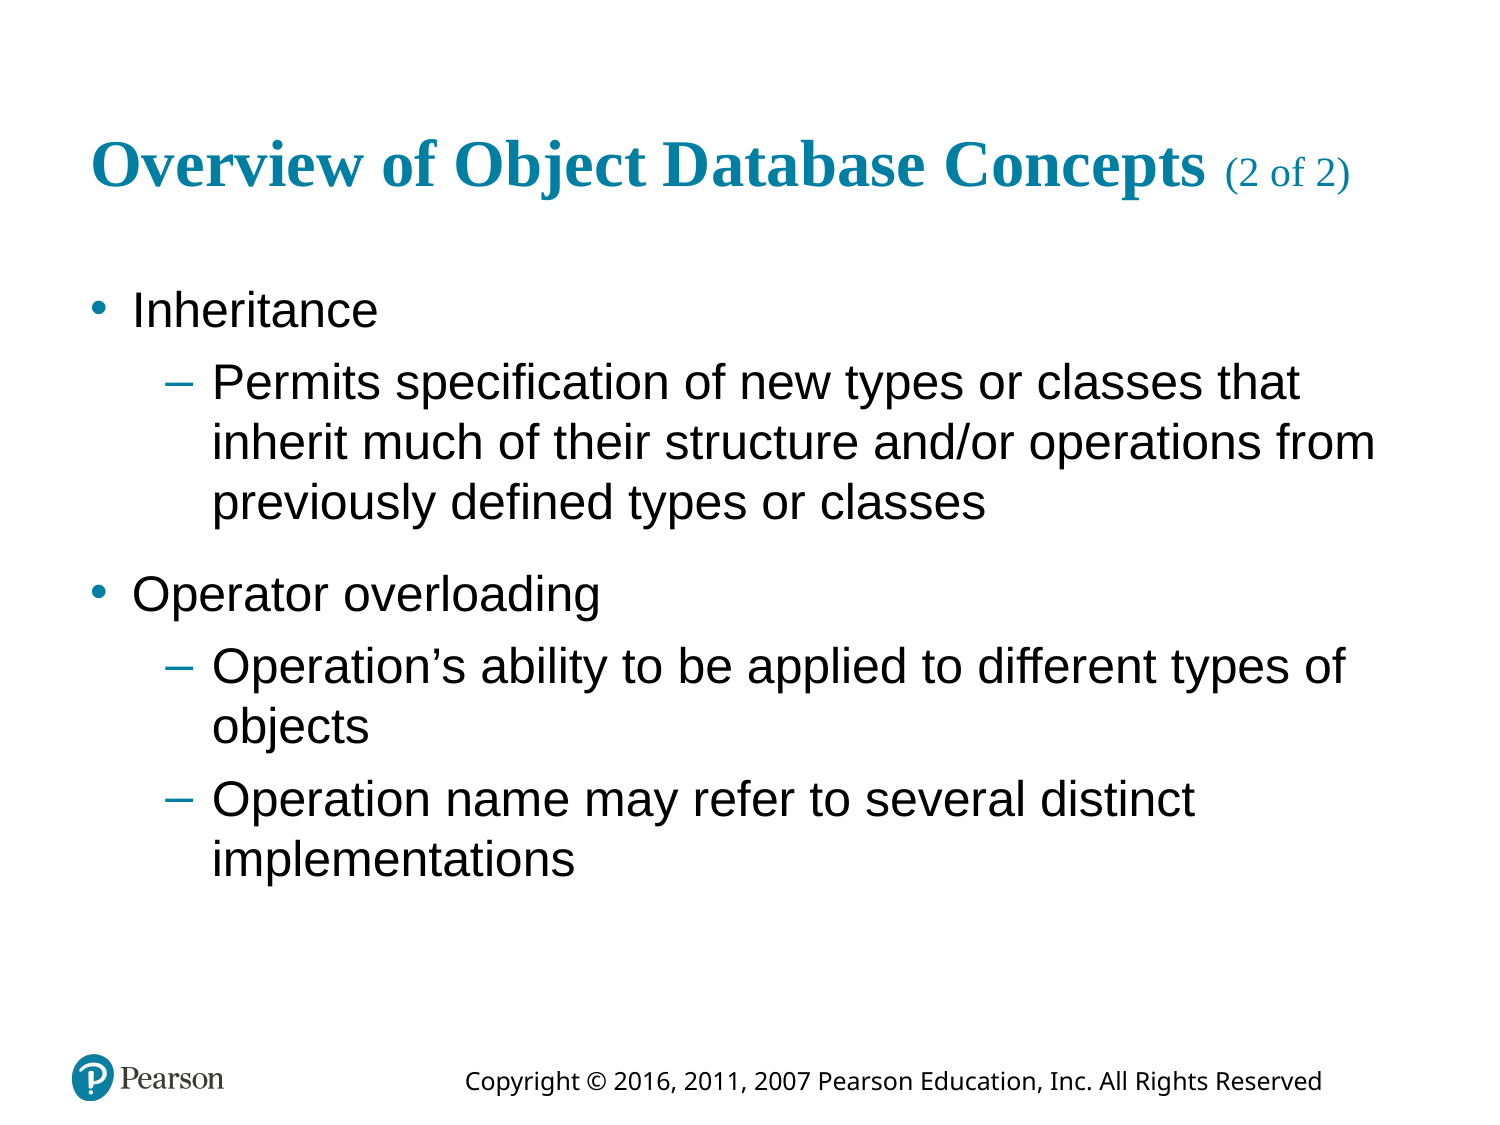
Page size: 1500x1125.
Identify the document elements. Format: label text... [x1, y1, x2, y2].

picture [72, 1054, 88, 1070]
list Inheritance Permits specification of new types or classes that inherit much of their structure and/or operations from previously defined types or classes Operator overloading Operation’s ability to be applied to different types of objects Operation name may refer to several distinct implementations [75, 262, 1425, 1044]
picture [80, 1063, 106, 1088]
picture [72, 1087, 83, 1101]
title Overview of Object Database Concepts (2 of 2) [75, 35, 1425, 216]
picture [98, 1054, 224, 1101]
